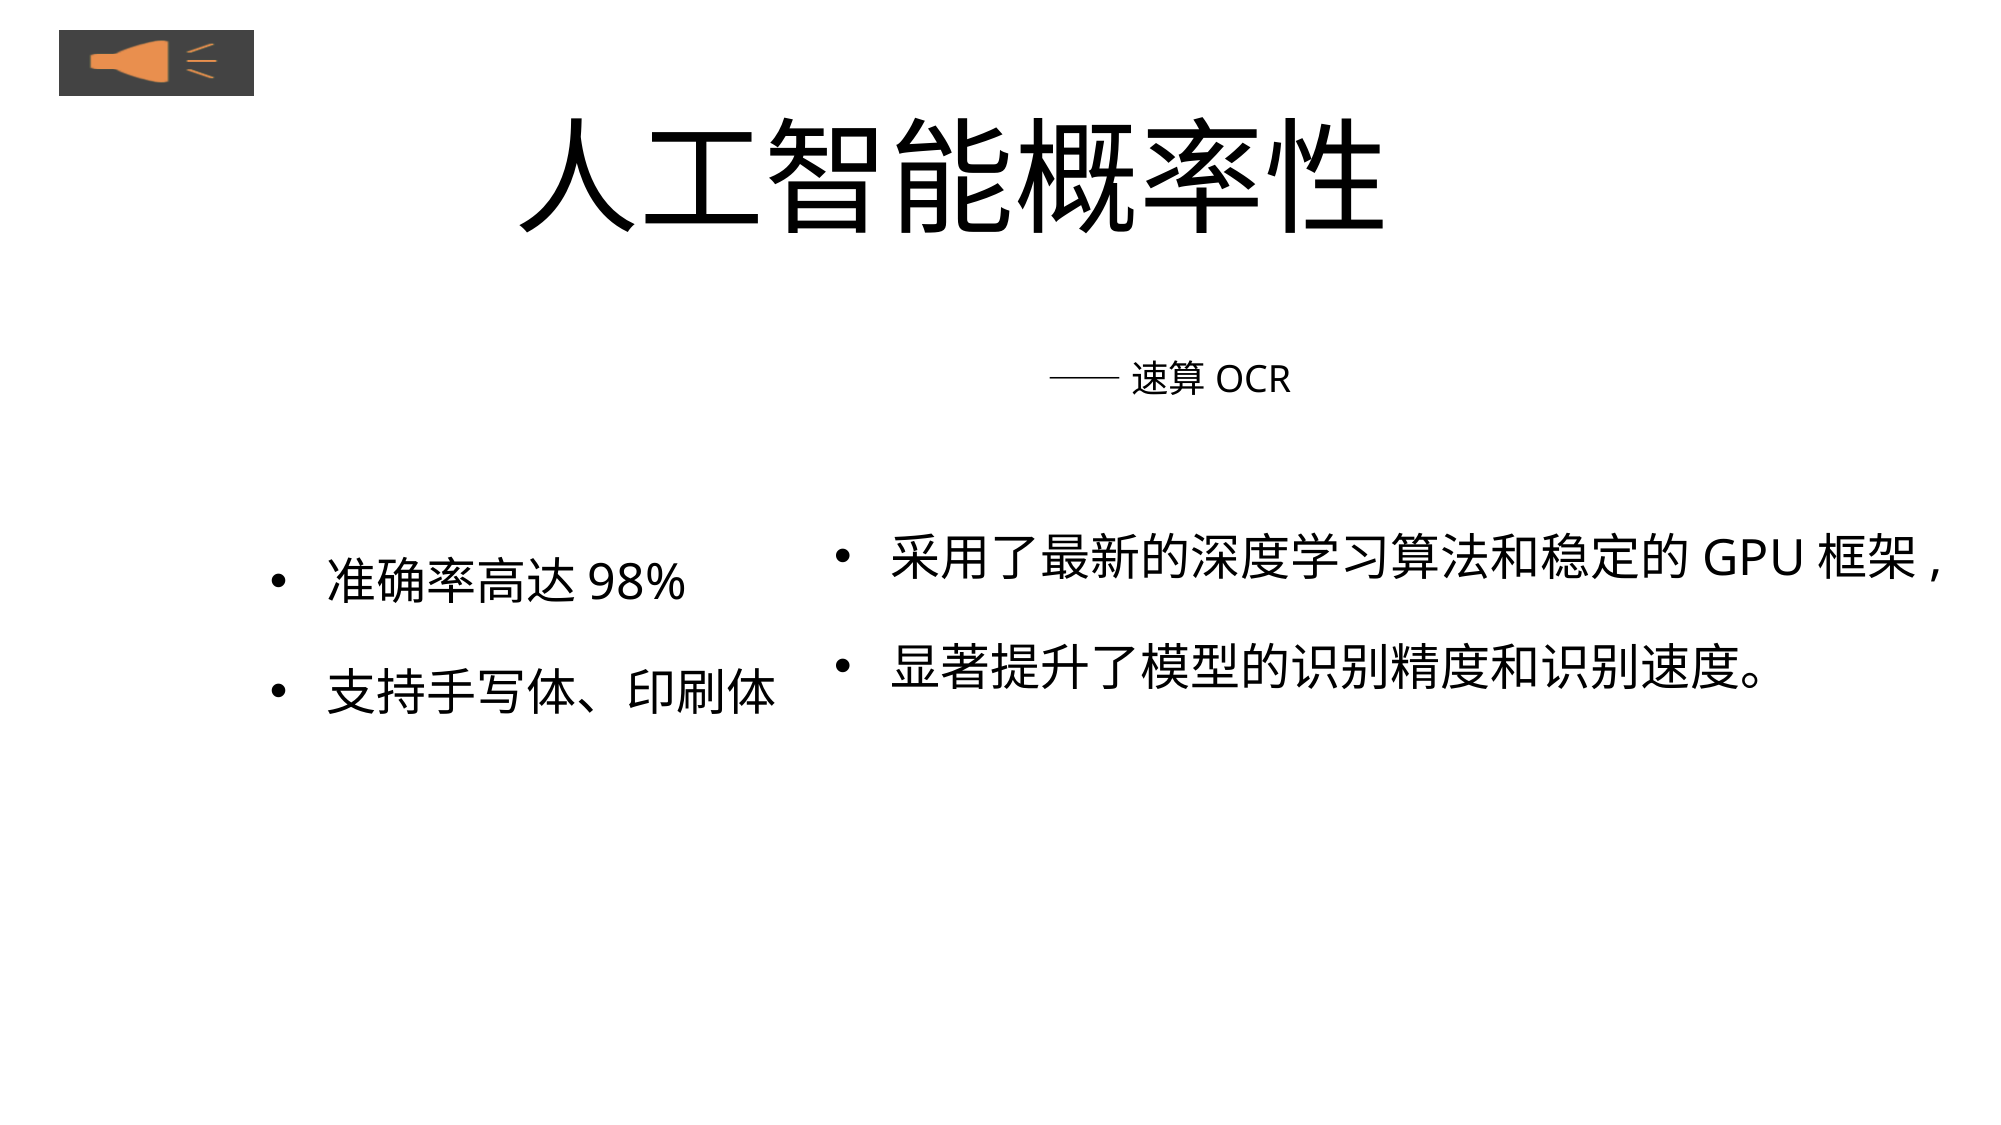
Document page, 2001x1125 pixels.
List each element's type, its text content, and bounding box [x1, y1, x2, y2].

text_box ——速算OCR [1032, 324, 1306, 408]
title 人工智能概率性 [202, 0, 1703, 259]
picture [57, 28, 255, 97]
subtitle 准确率高达98% 支持手写体、印刷体 [254, 512, 819, 1125]
text_box 采用了最新的深度学习算法和稳定的GPU框架, 显著提升了模型的识别精度和识别速度。 [819, 487, 2000, 1125]
